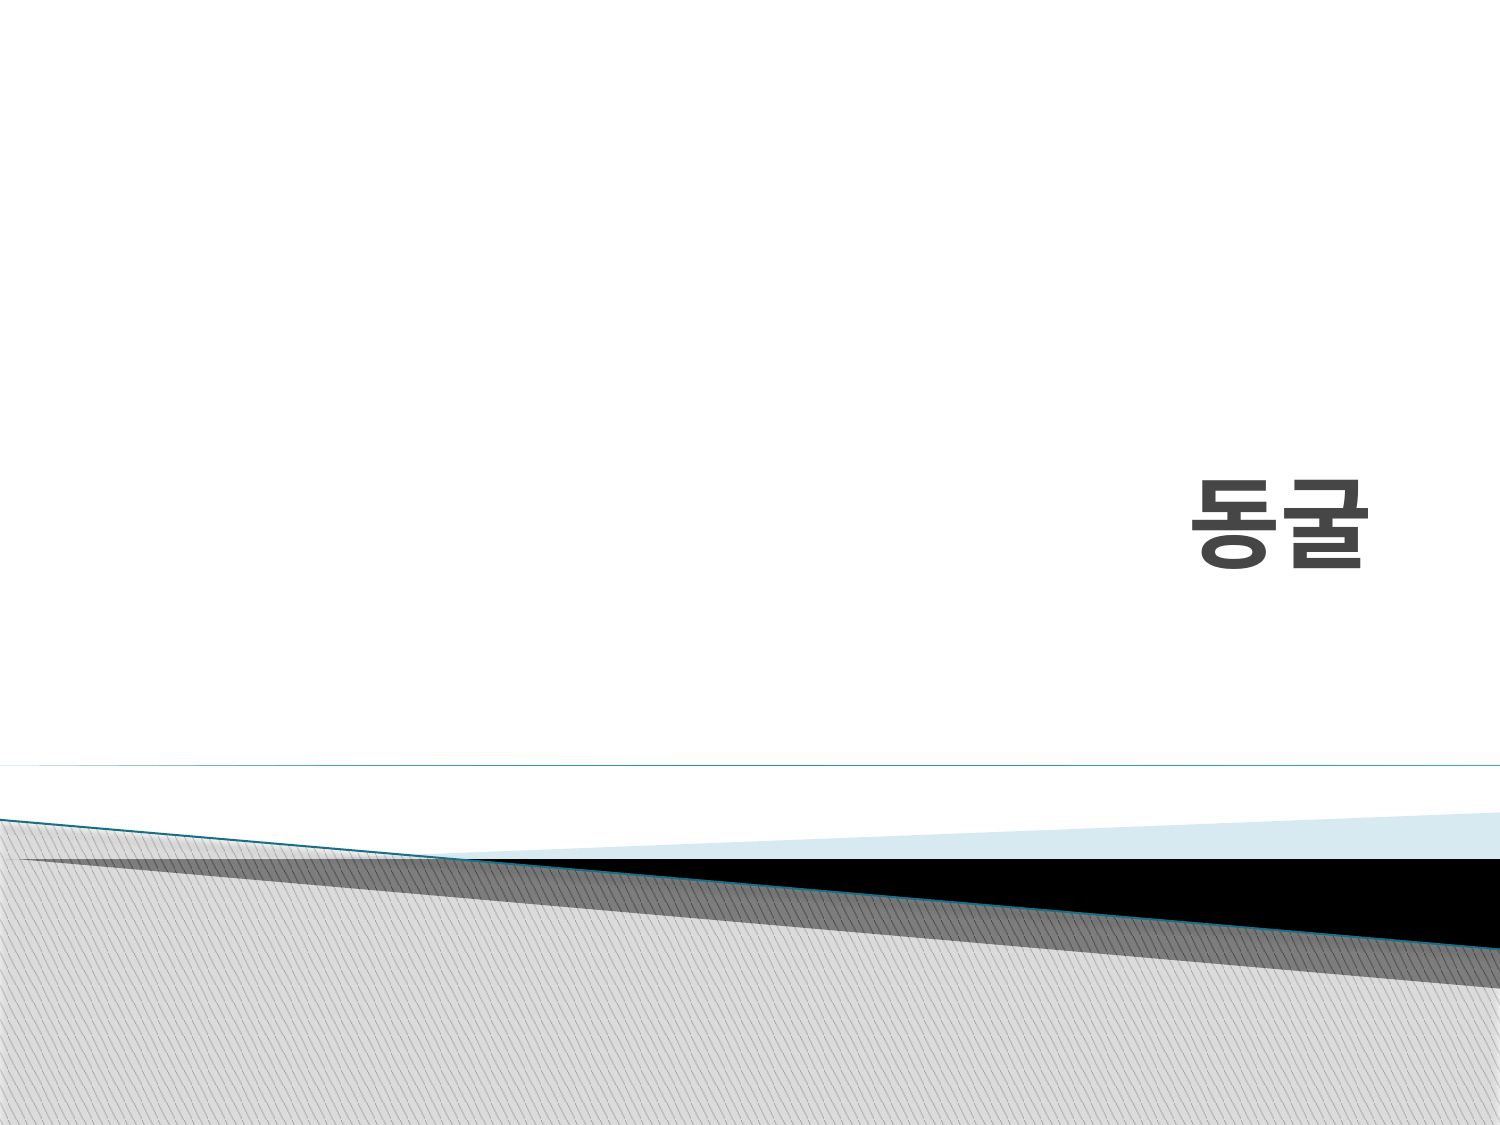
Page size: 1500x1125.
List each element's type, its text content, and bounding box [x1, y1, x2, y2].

title 동굴 [112, 287, 1388, 588]
picture [5, 859, 1500, 989]
